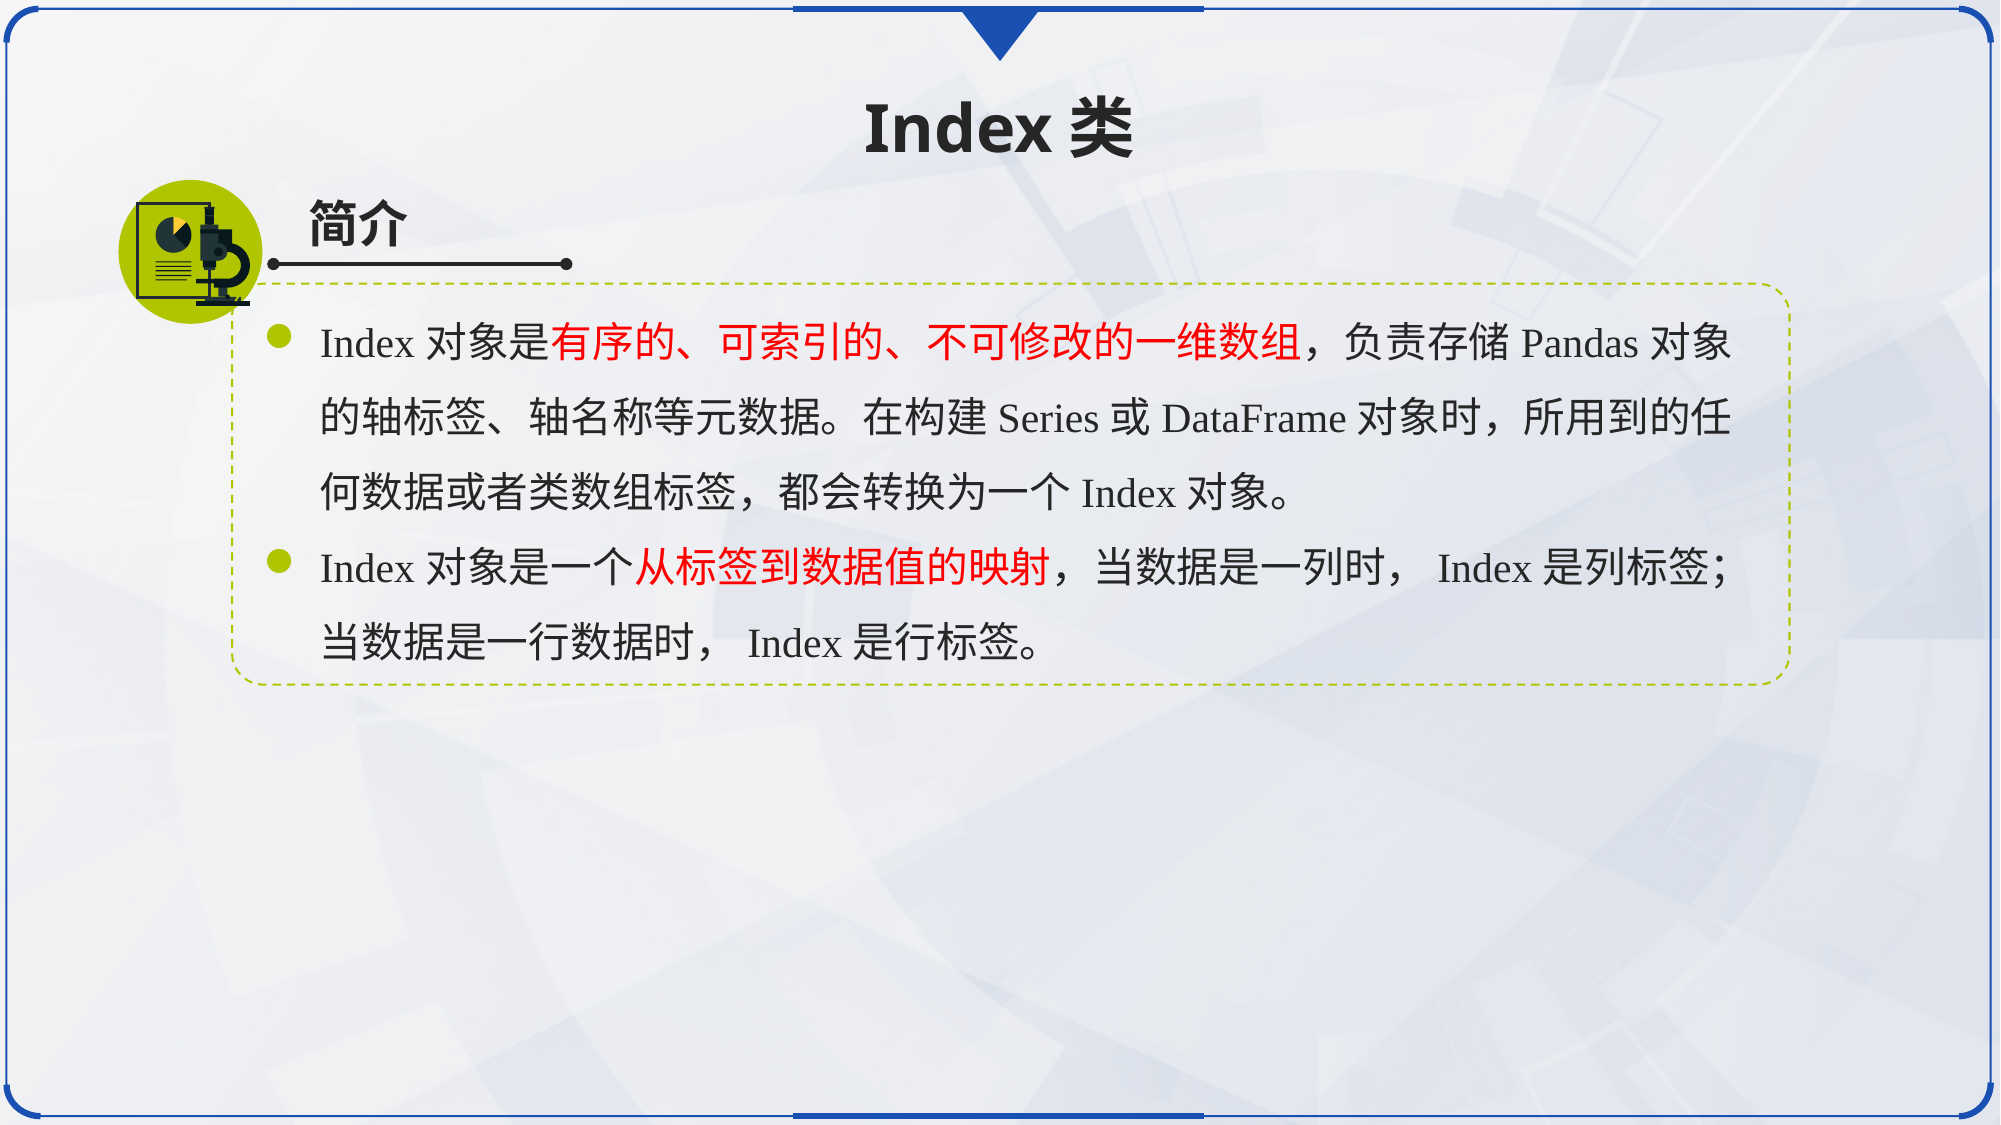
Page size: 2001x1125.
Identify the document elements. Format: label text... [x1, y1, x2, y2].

text_box Index类 [849, 78, 1151, 173]
text_box 简介 [263, 185, 475, 260]
table_header 语法格式 [0, 0, 2001, 1125]
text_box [118, 179, 263, 324]
text_box [231, 282, 1791, 686]
